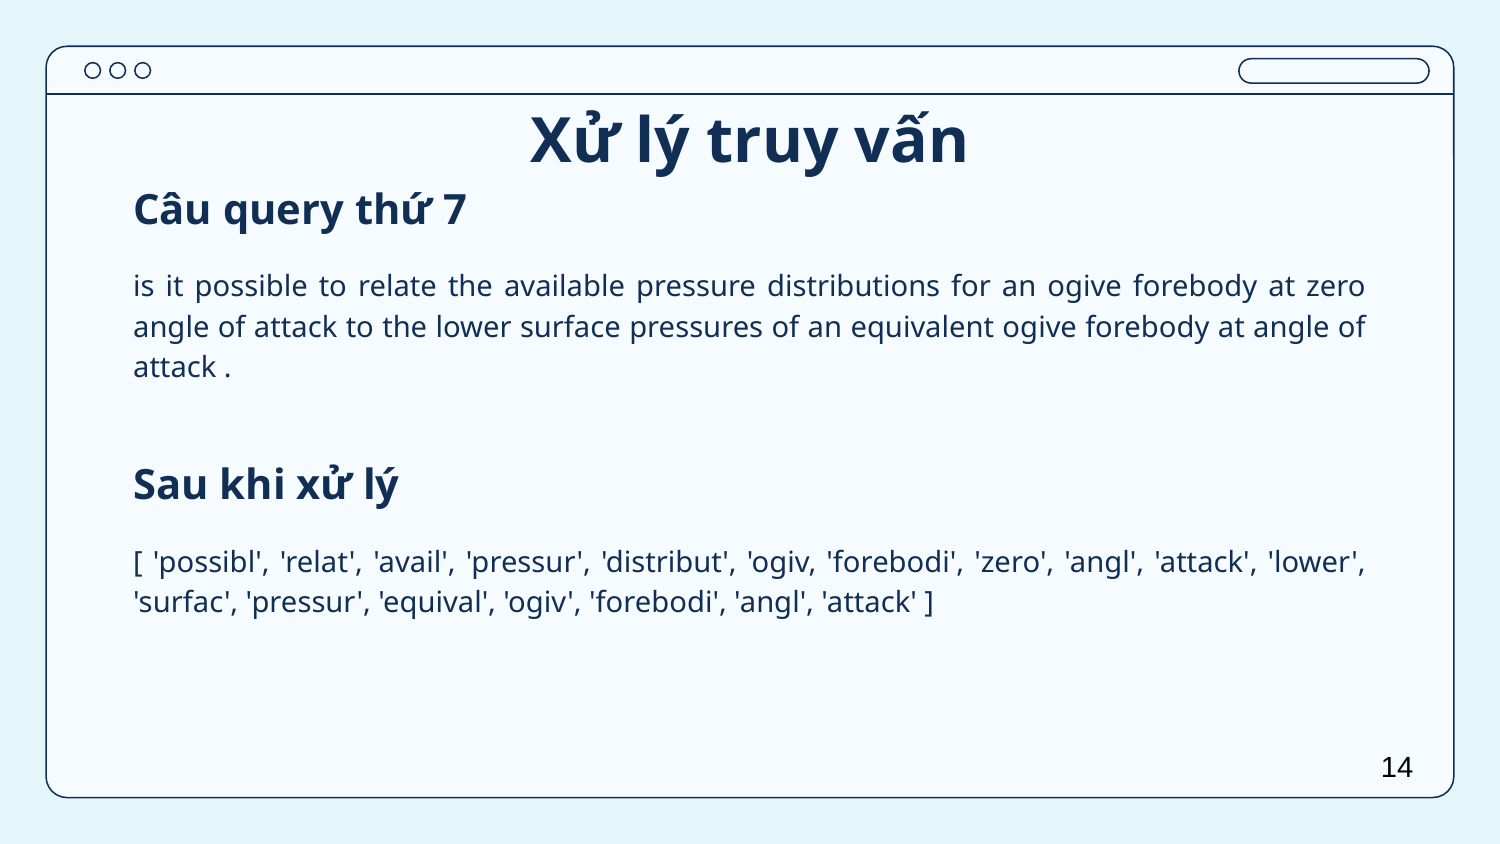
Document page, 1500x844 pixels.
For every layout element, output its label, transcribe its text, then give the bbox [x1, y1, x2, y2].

text_box 14 [1366, 740, 1444, 791]
text_box Sau khi xử lý [118, 454, 737, 523]
text_box [ 'possibl', 'relat', 'avail', 'pressur', 'distribut', 'ogiv, 'forebodi', 'zero', 'angl', 'attack', 'lower', 'surfac', 'pressur', 'equival', 'ogiv', 'forebodi', 'angl', 'attack' ] [118, 522, 1382, 591]
text_box Câu query thứ 7 [118, 179, 737, 248]
subtitle is it possible to relate the available pressure distributions for an ogive forebody at zero angle of attack to the lower surface pressures of an equivalent ogive forebody at angle of attack . [118, 247, 1382, 316]
title Xử lý truy vấn [118, 85, 1382, 180]
